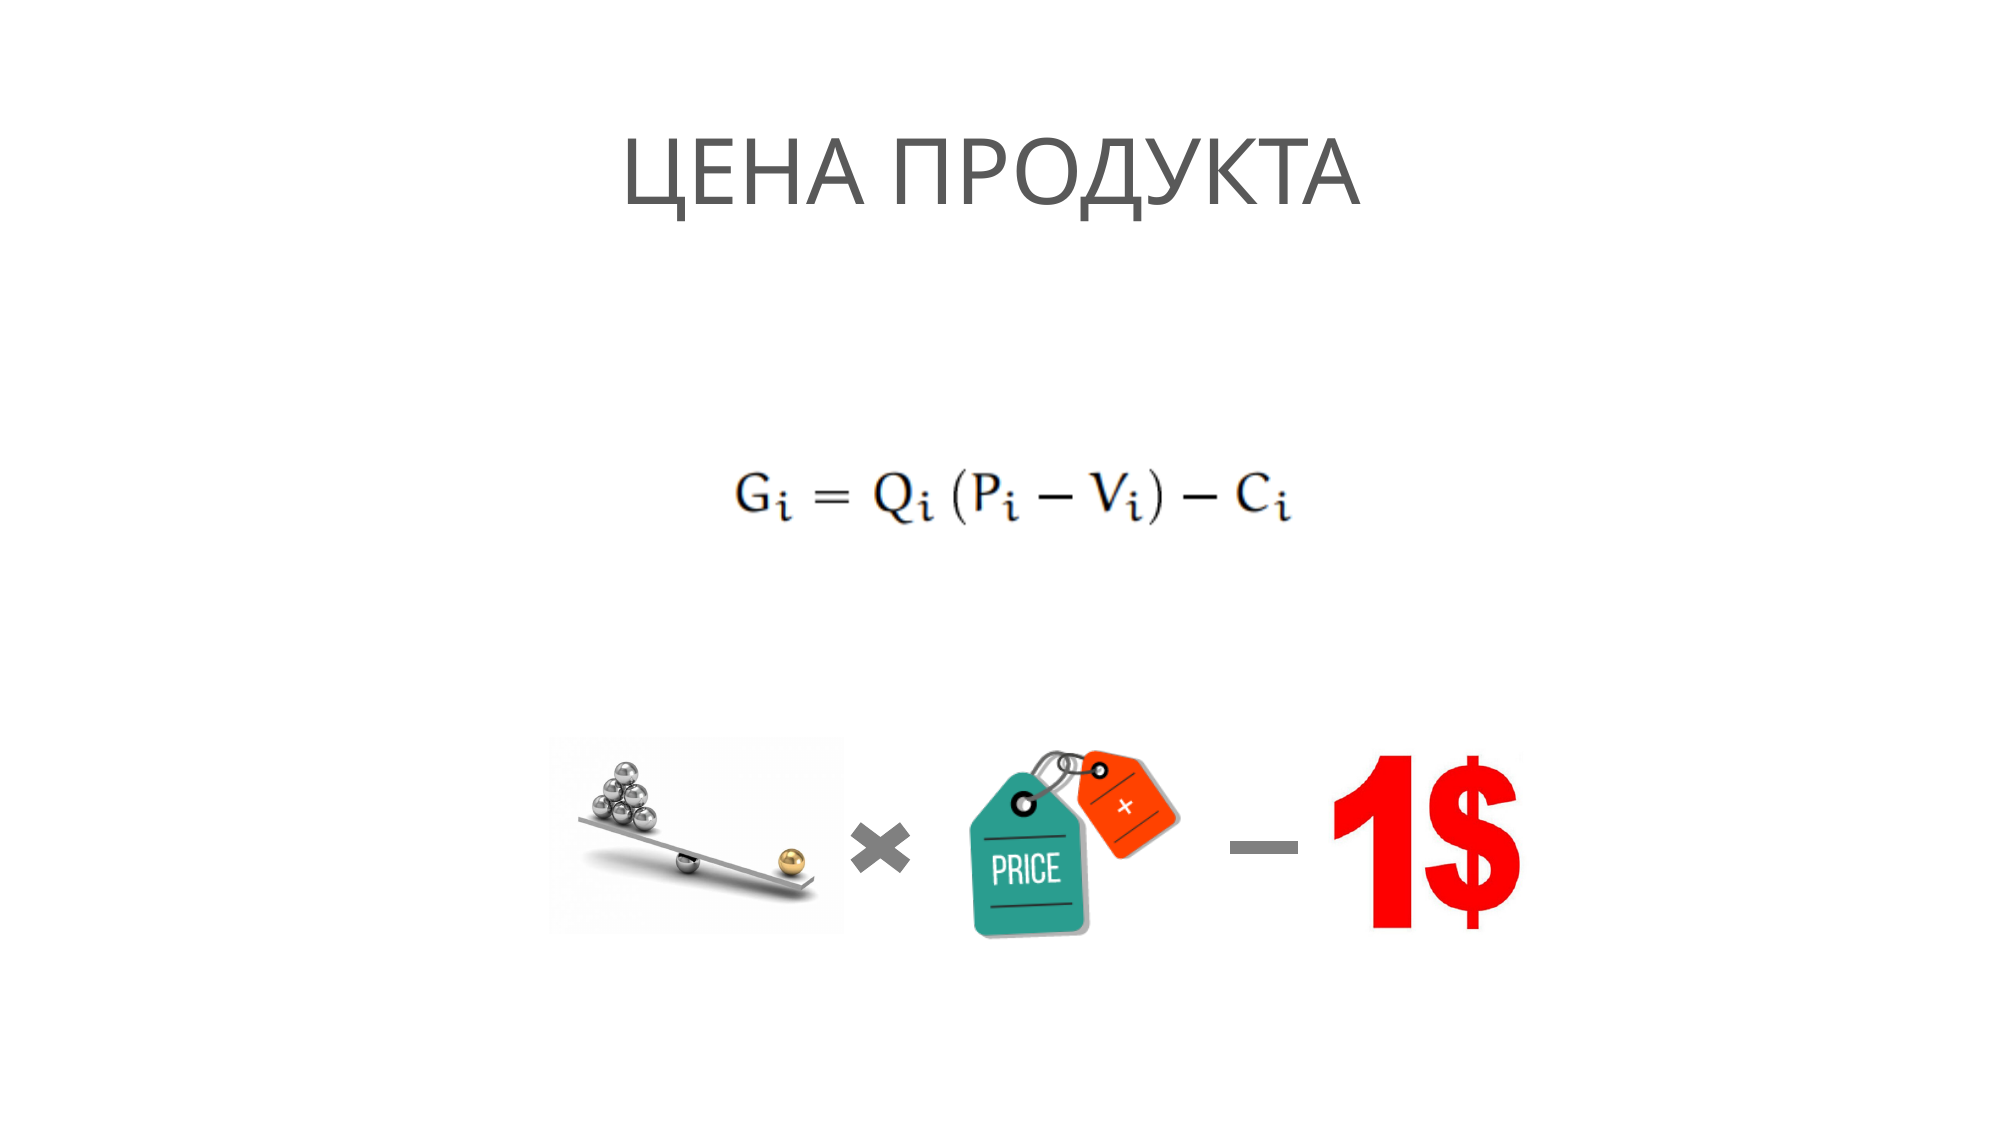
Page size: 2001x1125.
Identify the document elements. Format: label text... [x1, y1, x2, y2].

picture [949, 725, 1193, 970]
text_box [849, 820, 912, 875]
picture [685, 416, 1356, 563]
picture [1321, 744, 1541, 951]
title ЦЕНА ПРОДУКТА [83, 66, 1898, 284]
text_box [1229, 840, 1299, 855]
picture [549, 737, 844, 934]
